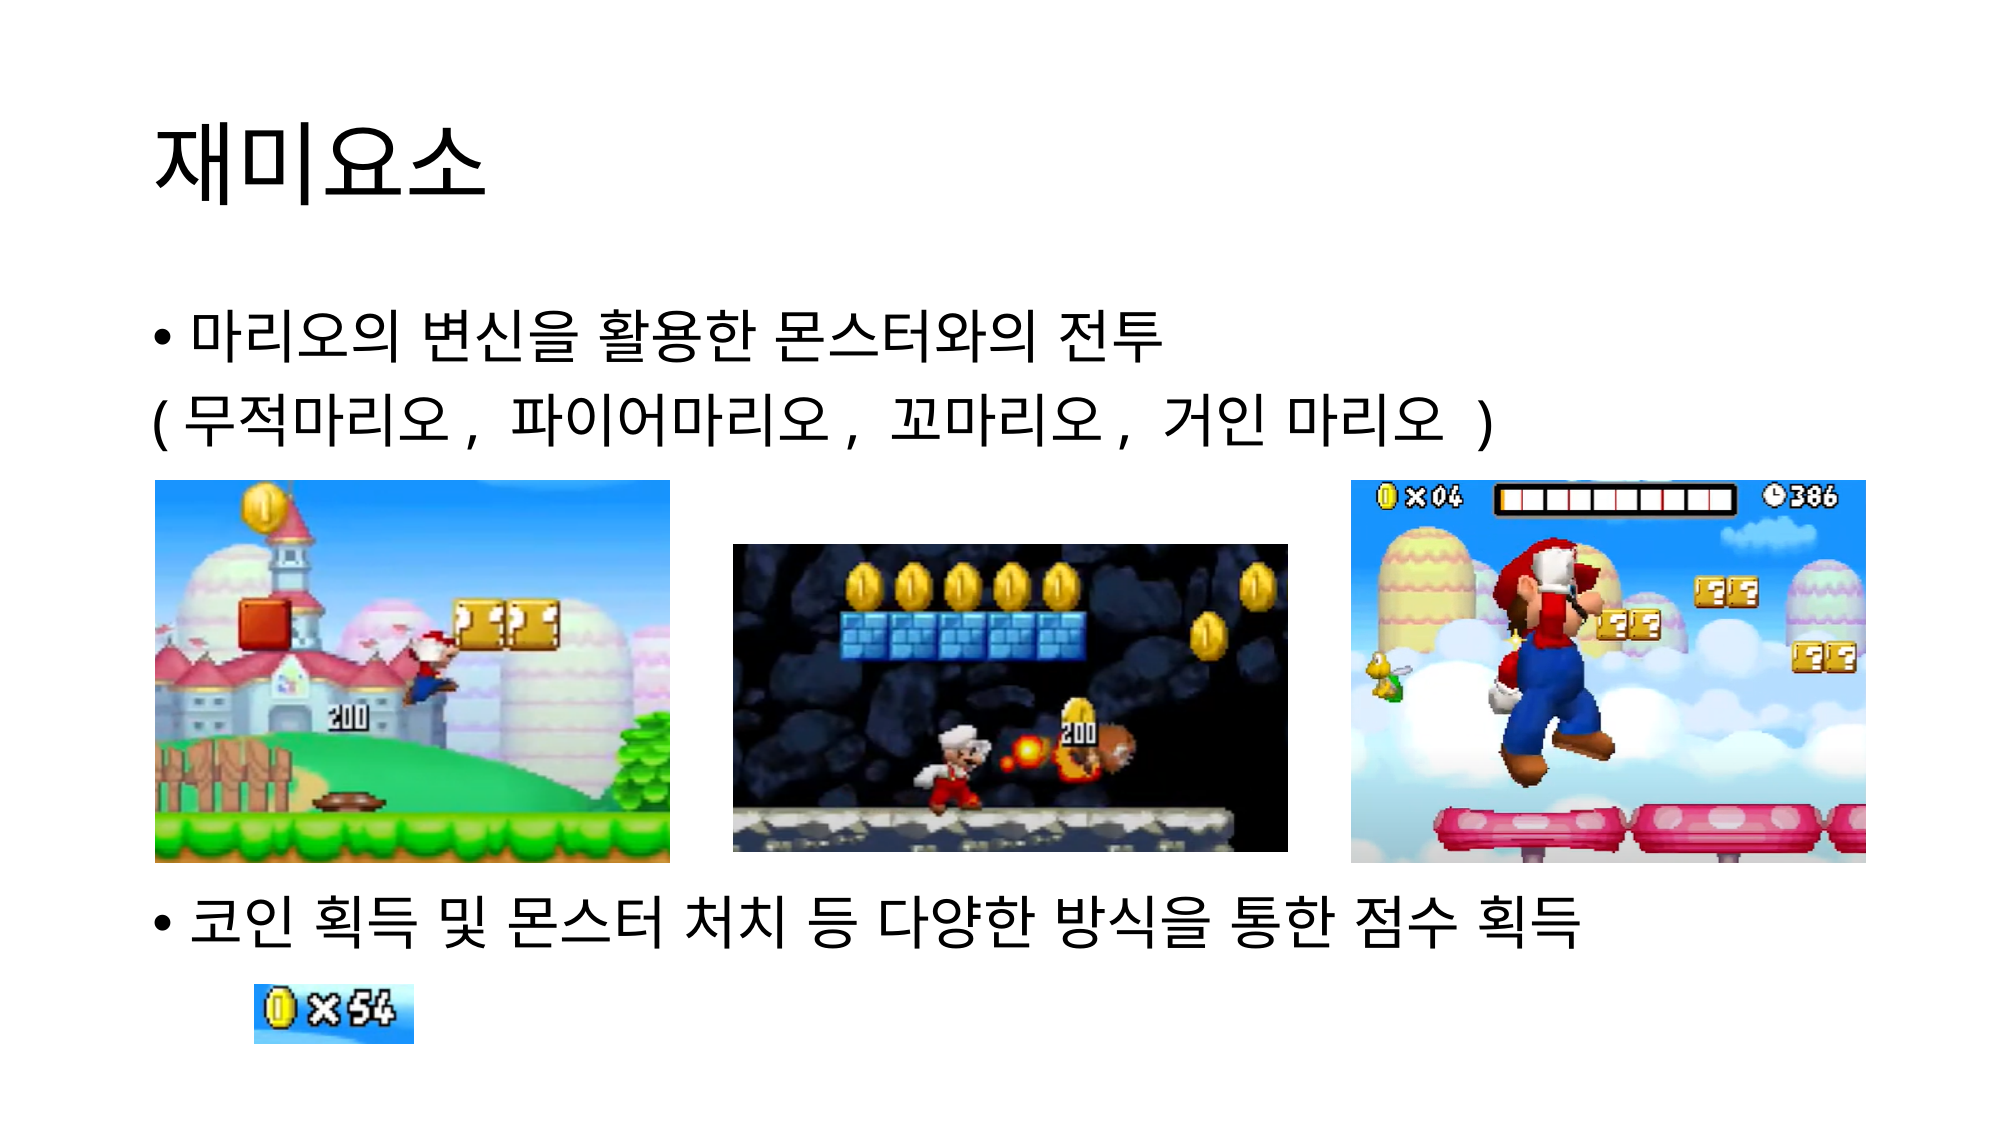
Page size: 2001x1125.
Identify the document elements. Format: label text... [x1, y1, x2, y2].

picture [732, 544, 1288, 853]
picture [154, 480, 670, 863]
title 재미요소 [137, 59, 1863, 278]
picture [1351, 480, 1866, 863]
picture [254, 983, 414, 1044]
list 마리오의 변신을 활용한 몬스터와의 전투 (무적마리오, 파이어마리오, 꼬마리오, 거인 마리오 ) 코인 획득 및 몬스터 처치 등 다양한 방식을 통한 점수 획득 [137, 301, 1863, 1096]
